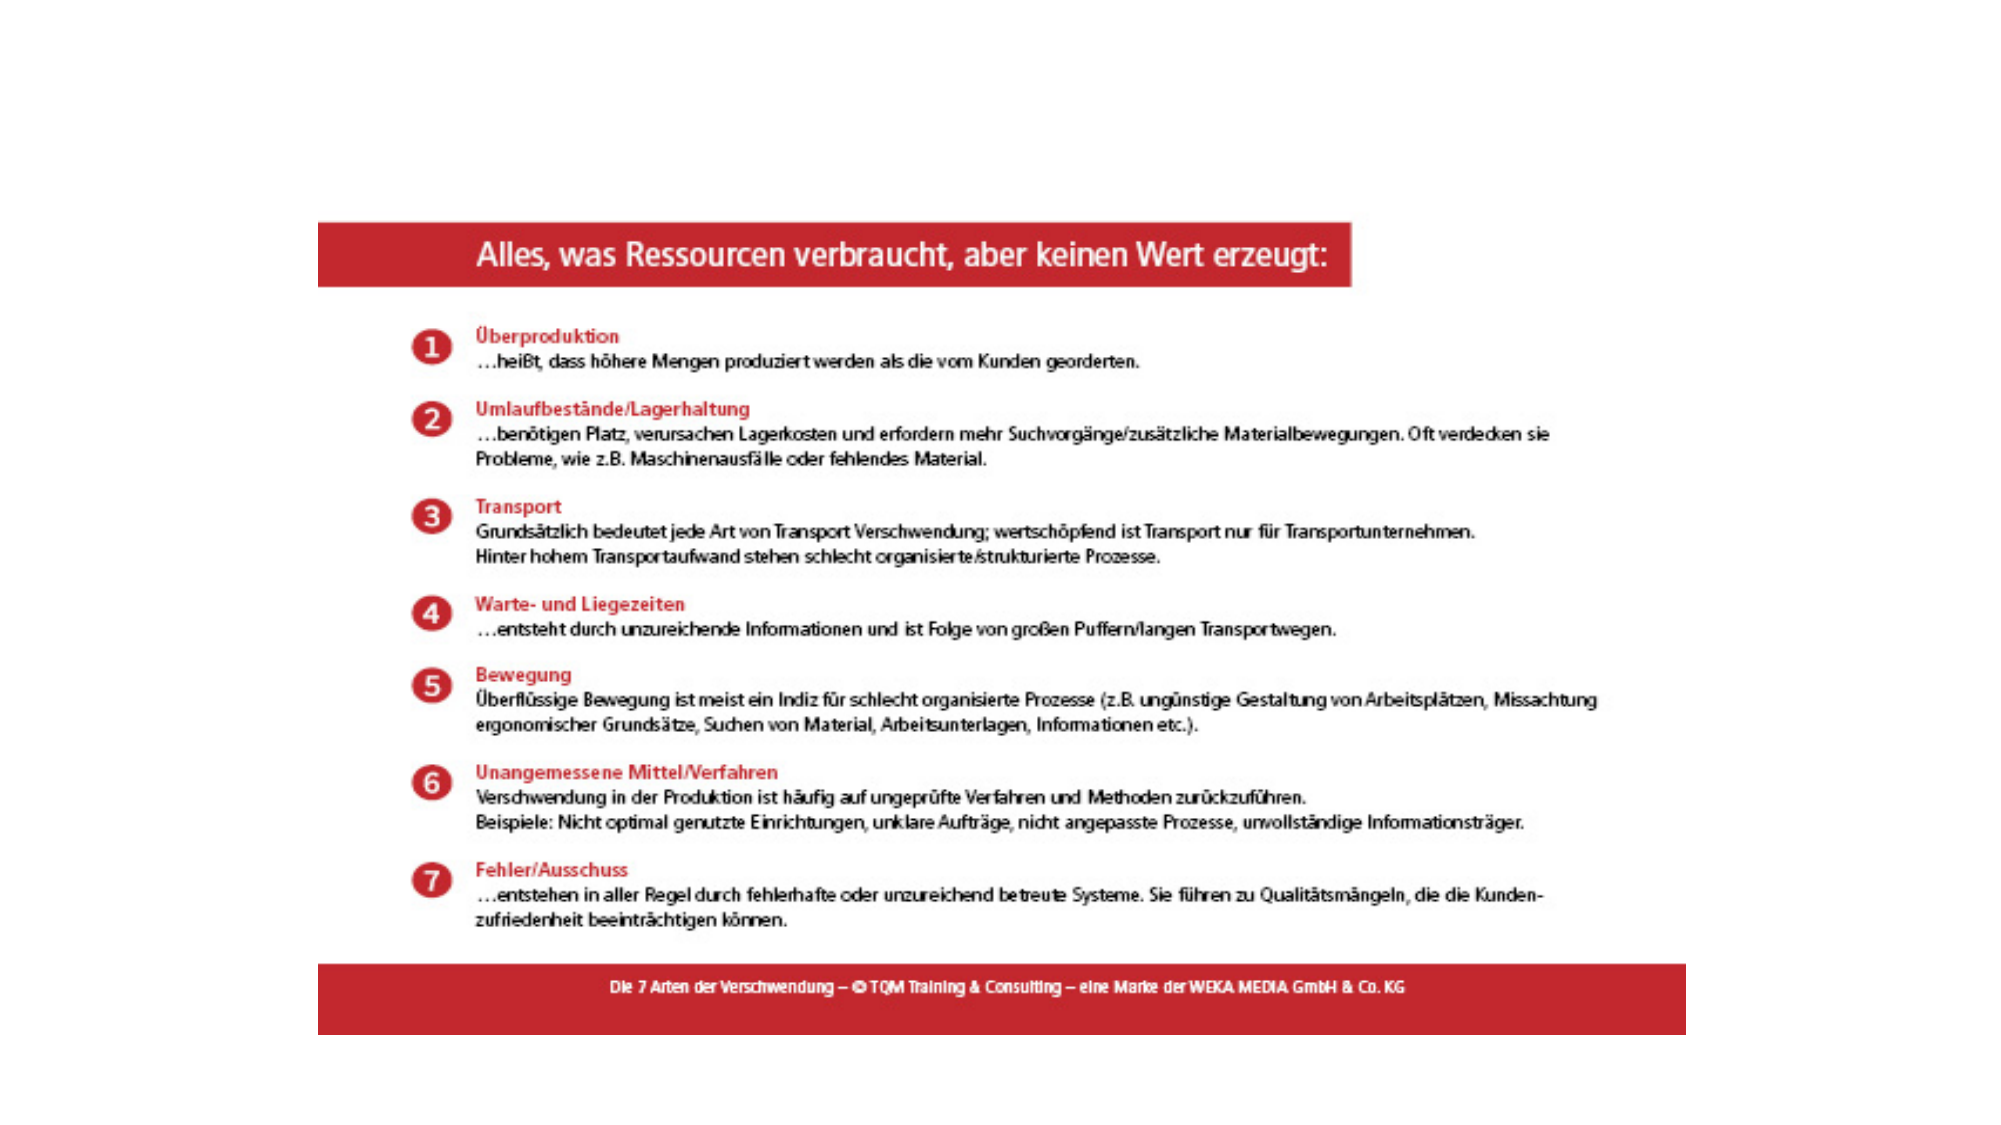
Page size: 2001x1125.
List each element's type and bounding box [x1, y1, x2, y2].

picture [318, 163, 1686, 1035]
